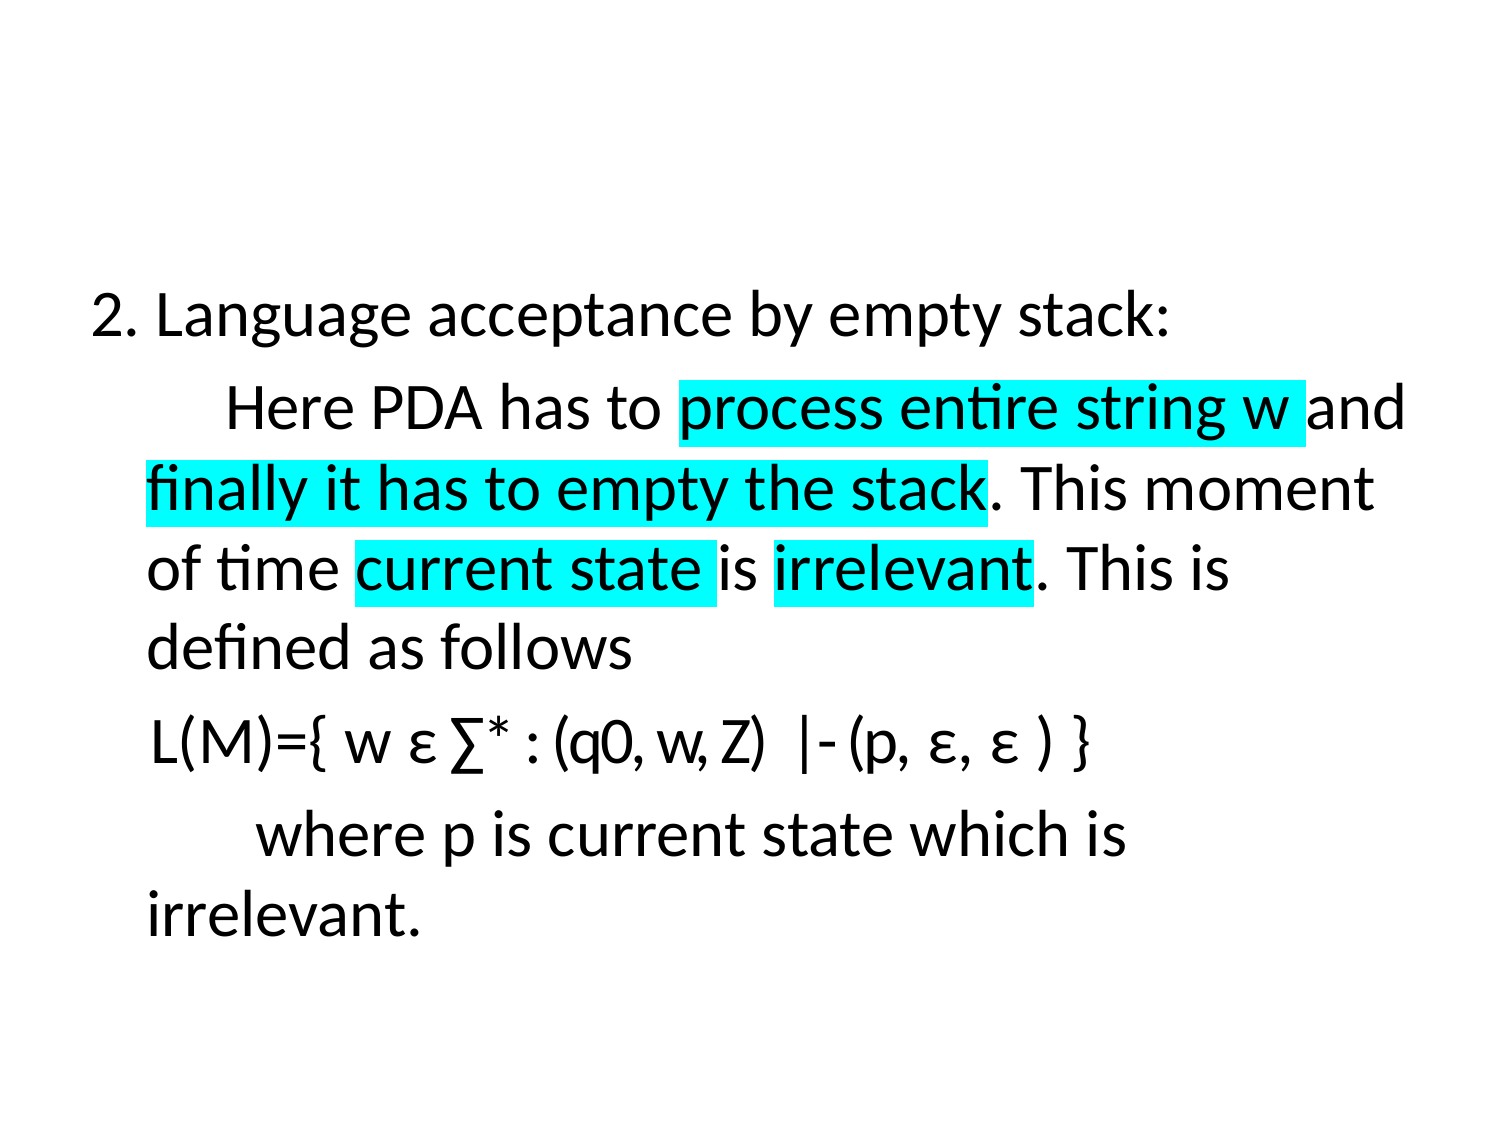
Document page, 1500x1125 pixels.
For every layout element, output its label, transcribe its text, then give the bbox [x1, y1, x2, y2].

list 2. Language acceptance by empty stack: Here PDA has to process entire string w and finally it has to empty the stack. This moment of time current state is irrelevant. This is defined as follows L(M)={ w ε ∑* : (q0, w, Z) |- (p, ε, ε ) } where p is current state which is irrelevant. [74, 262, 1426, 1006]
